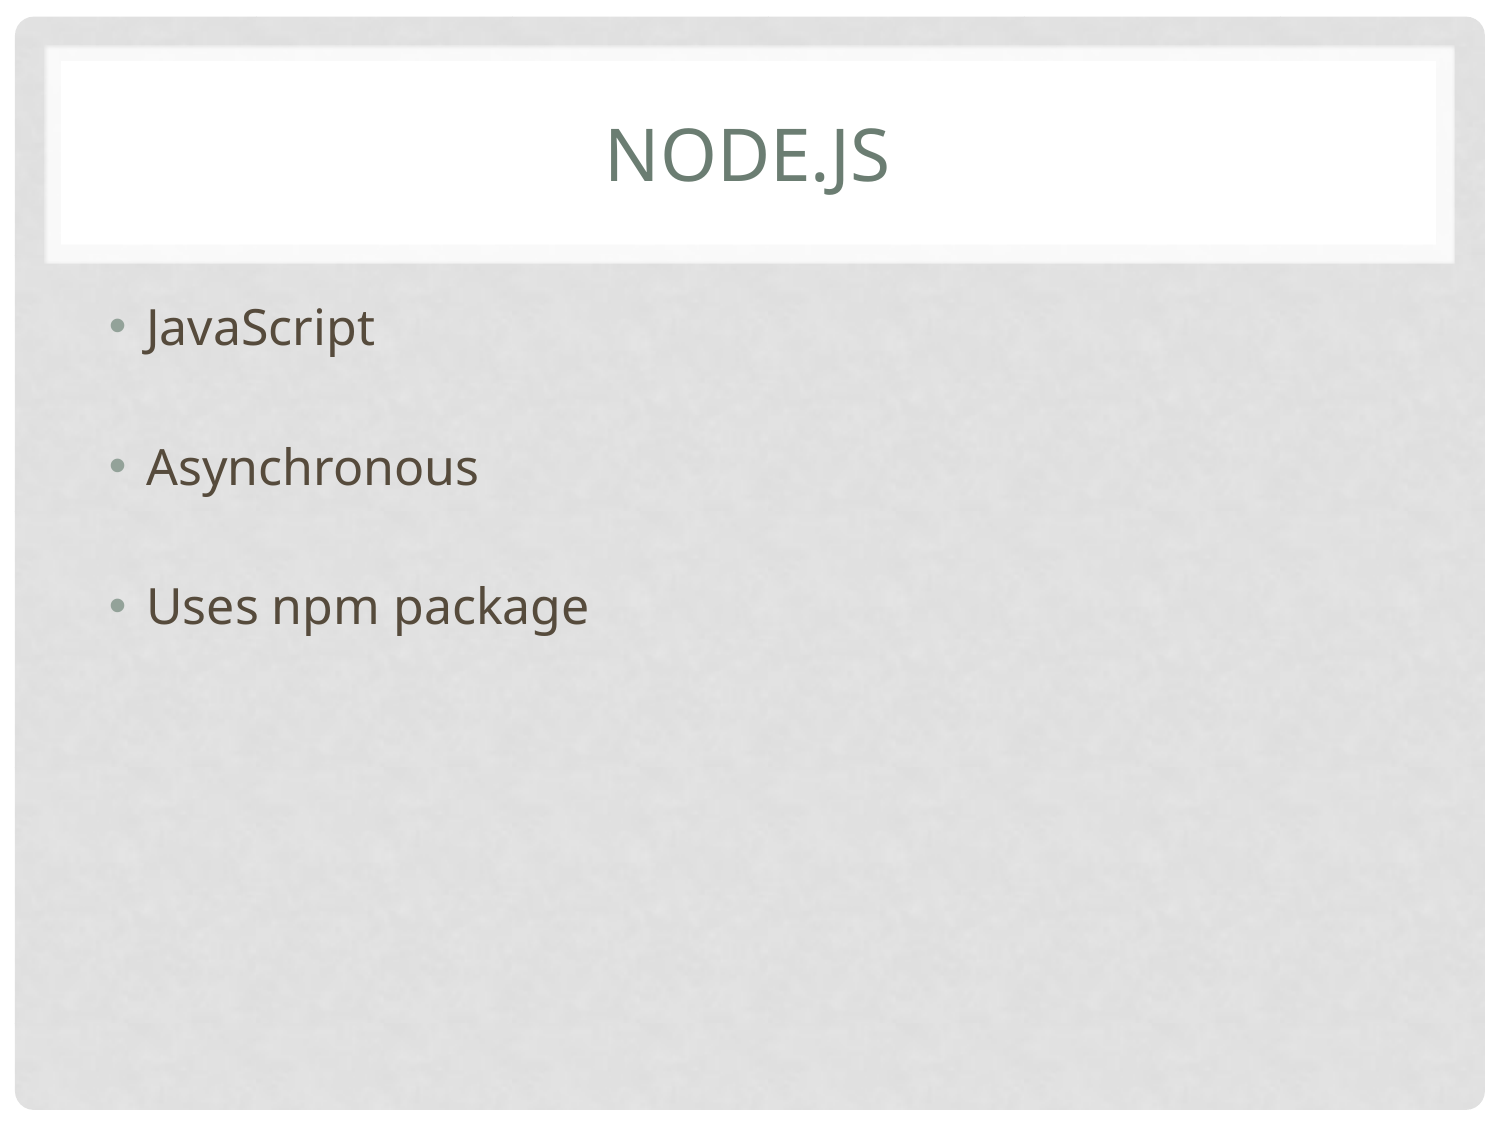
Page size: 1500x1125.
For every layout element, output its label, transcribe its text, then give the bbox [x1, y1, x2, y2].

title Node.js [69, 66, 1425, 238]
list JavaScript Asynchronous Uses npm package [75, 287, 1425, 1005]
